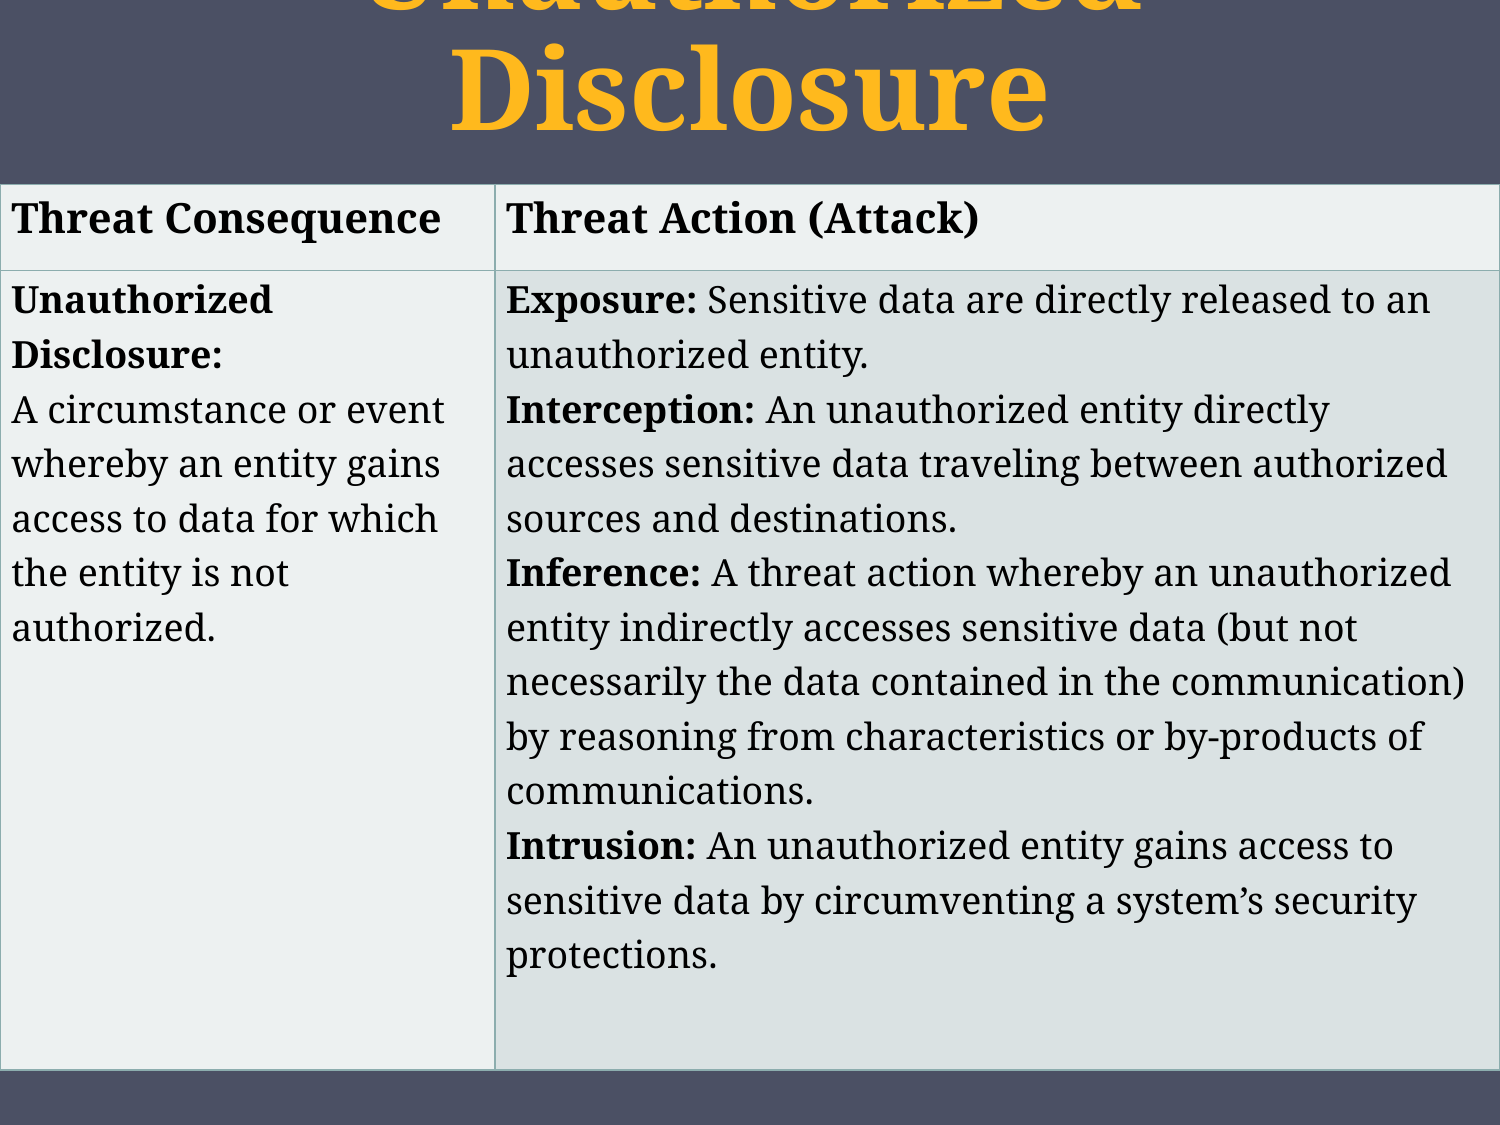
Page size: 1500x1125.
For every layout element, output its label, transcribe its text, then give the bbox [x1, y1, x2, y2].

title Unauthorized Disclosure [75, 0, 1425, 161]
table_cell Exposure: Sensitive data are directly released to an unauthorized entity. Interception: An unauthorized entity directly accesses sensitive data traveling between authorized sources and destinations. Inference: A threat action whereby an unauthorized entity indirectly accesses sensitive data (but not necessarily the data contained in the communication) by reasoning from characteristics or by-products of communications. Intrusion: An unauthorized entity gains access to sensitive data by circumventing a system’s security protections. [496, 271, 1499, 1069]
table_header Threat Action (Attack) [496, 185, 1499, 270]
table_cell Unauthorized Disclosure: A circumstance or event whereby an entity gains access to data for which the entity is not authorized. [1, 271, 494, 1069]
table_header Threat Consequence [1, 185, 494, 270]
